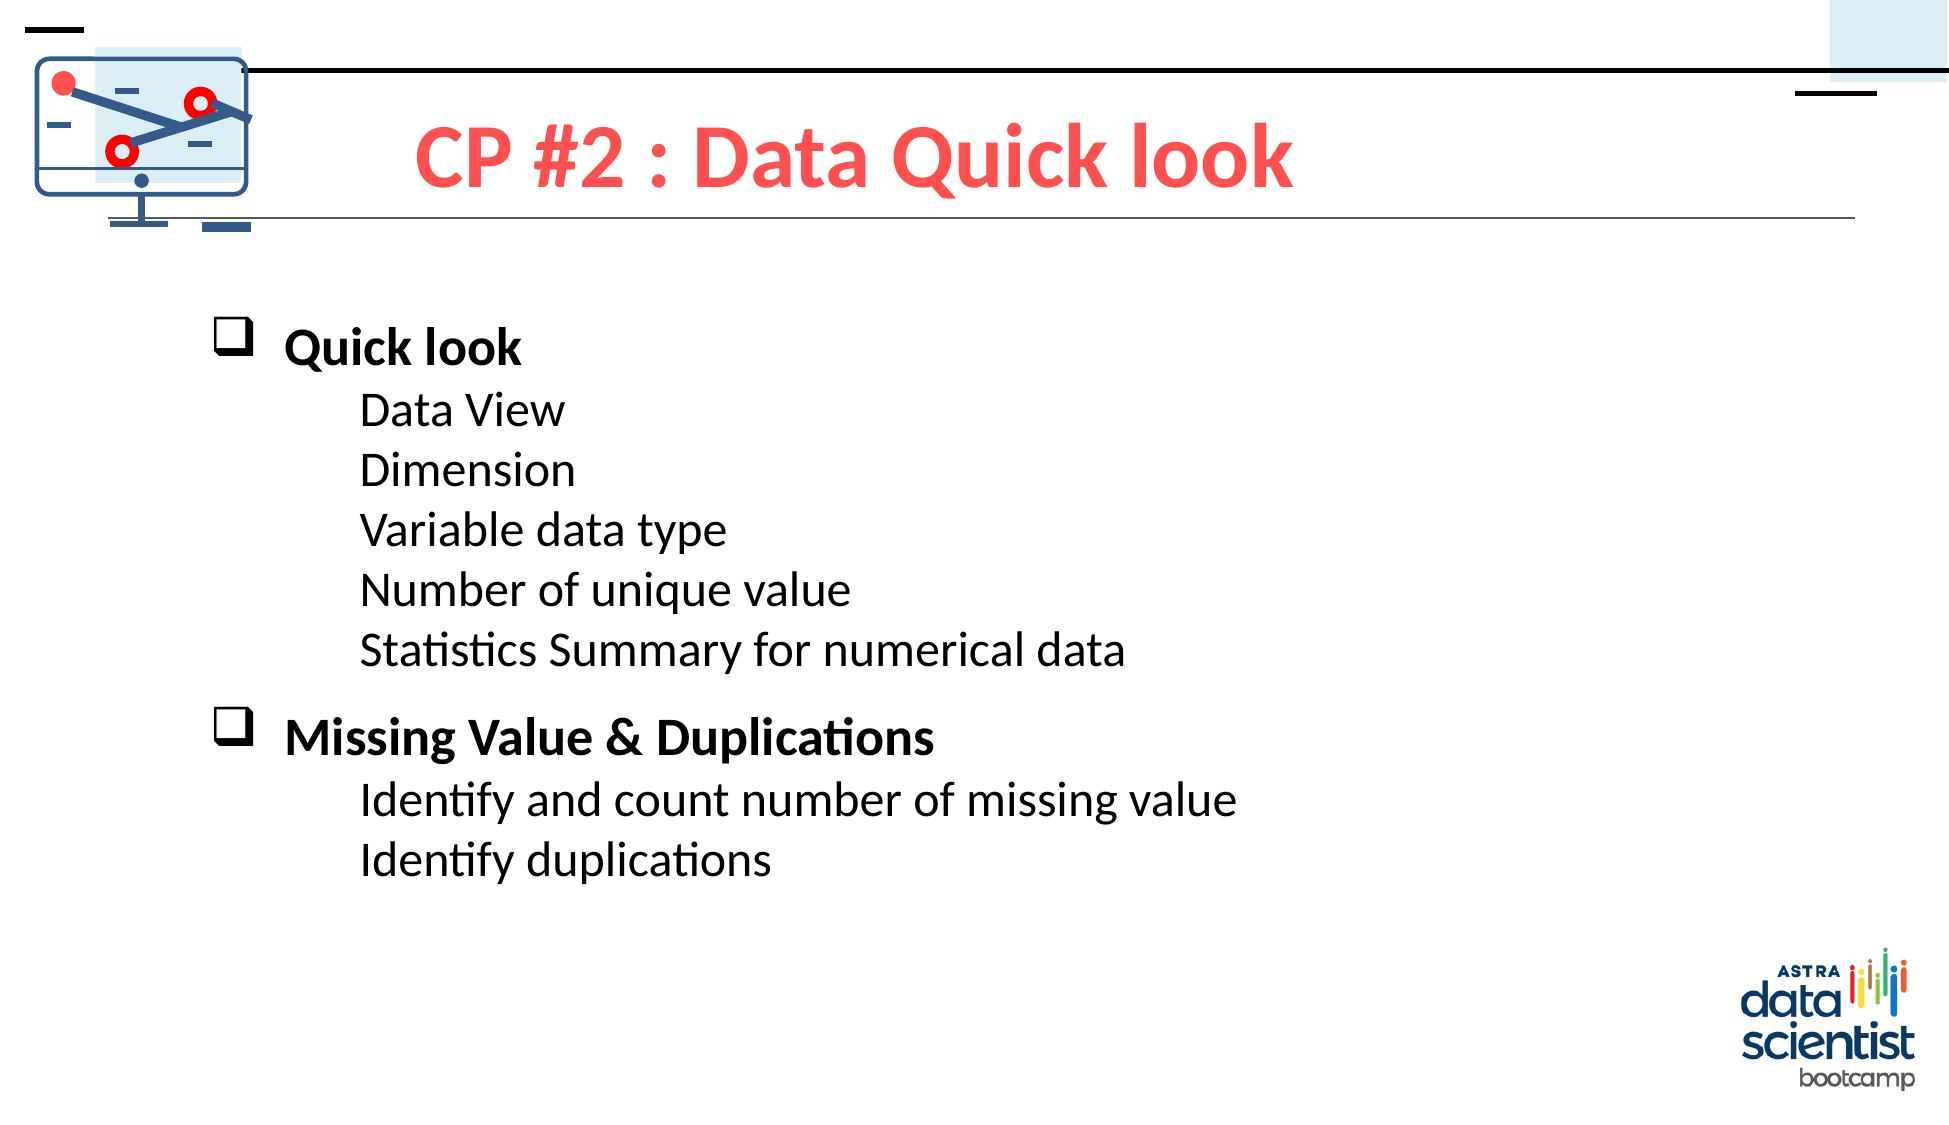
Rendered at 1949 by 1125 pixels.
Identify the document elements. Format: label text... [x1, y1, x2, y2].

text_box CP #2 : Data Quick look [400, 69, 1778, 217]
text_box Quick look Data View Dimension Variable data type Number of unique value Statistics Summary for numerical data Missing Value & Duplications Identify and count number of missing value Identify duplications [194, 303, 1778, 385]
picture [1724, 937, 1931, 1106]
